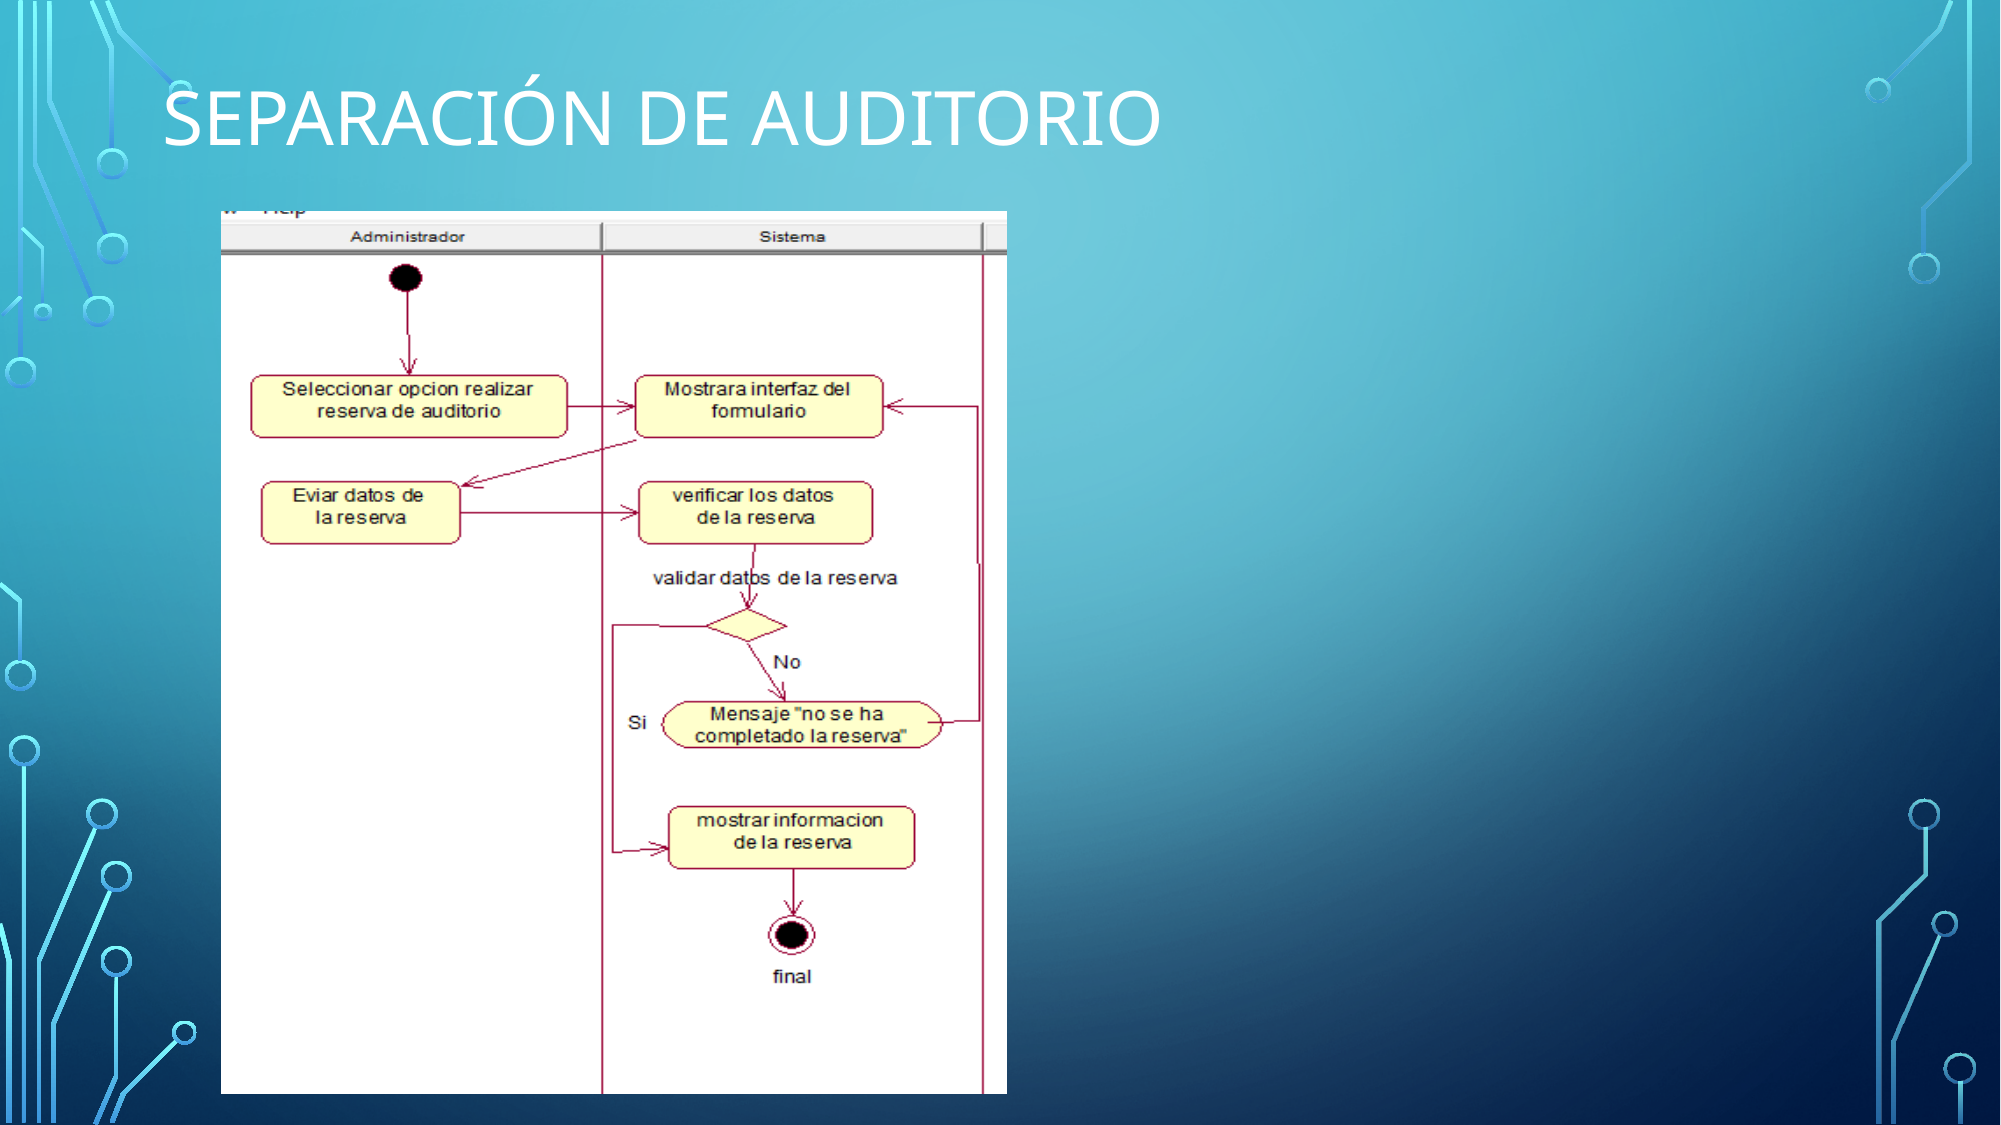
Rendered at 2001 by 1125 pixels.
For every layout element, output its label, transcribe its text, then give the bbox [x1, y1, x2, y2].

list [221, 210, 1007, 1094]
title Separación de auditorio [147, 0, 1773, 243]
